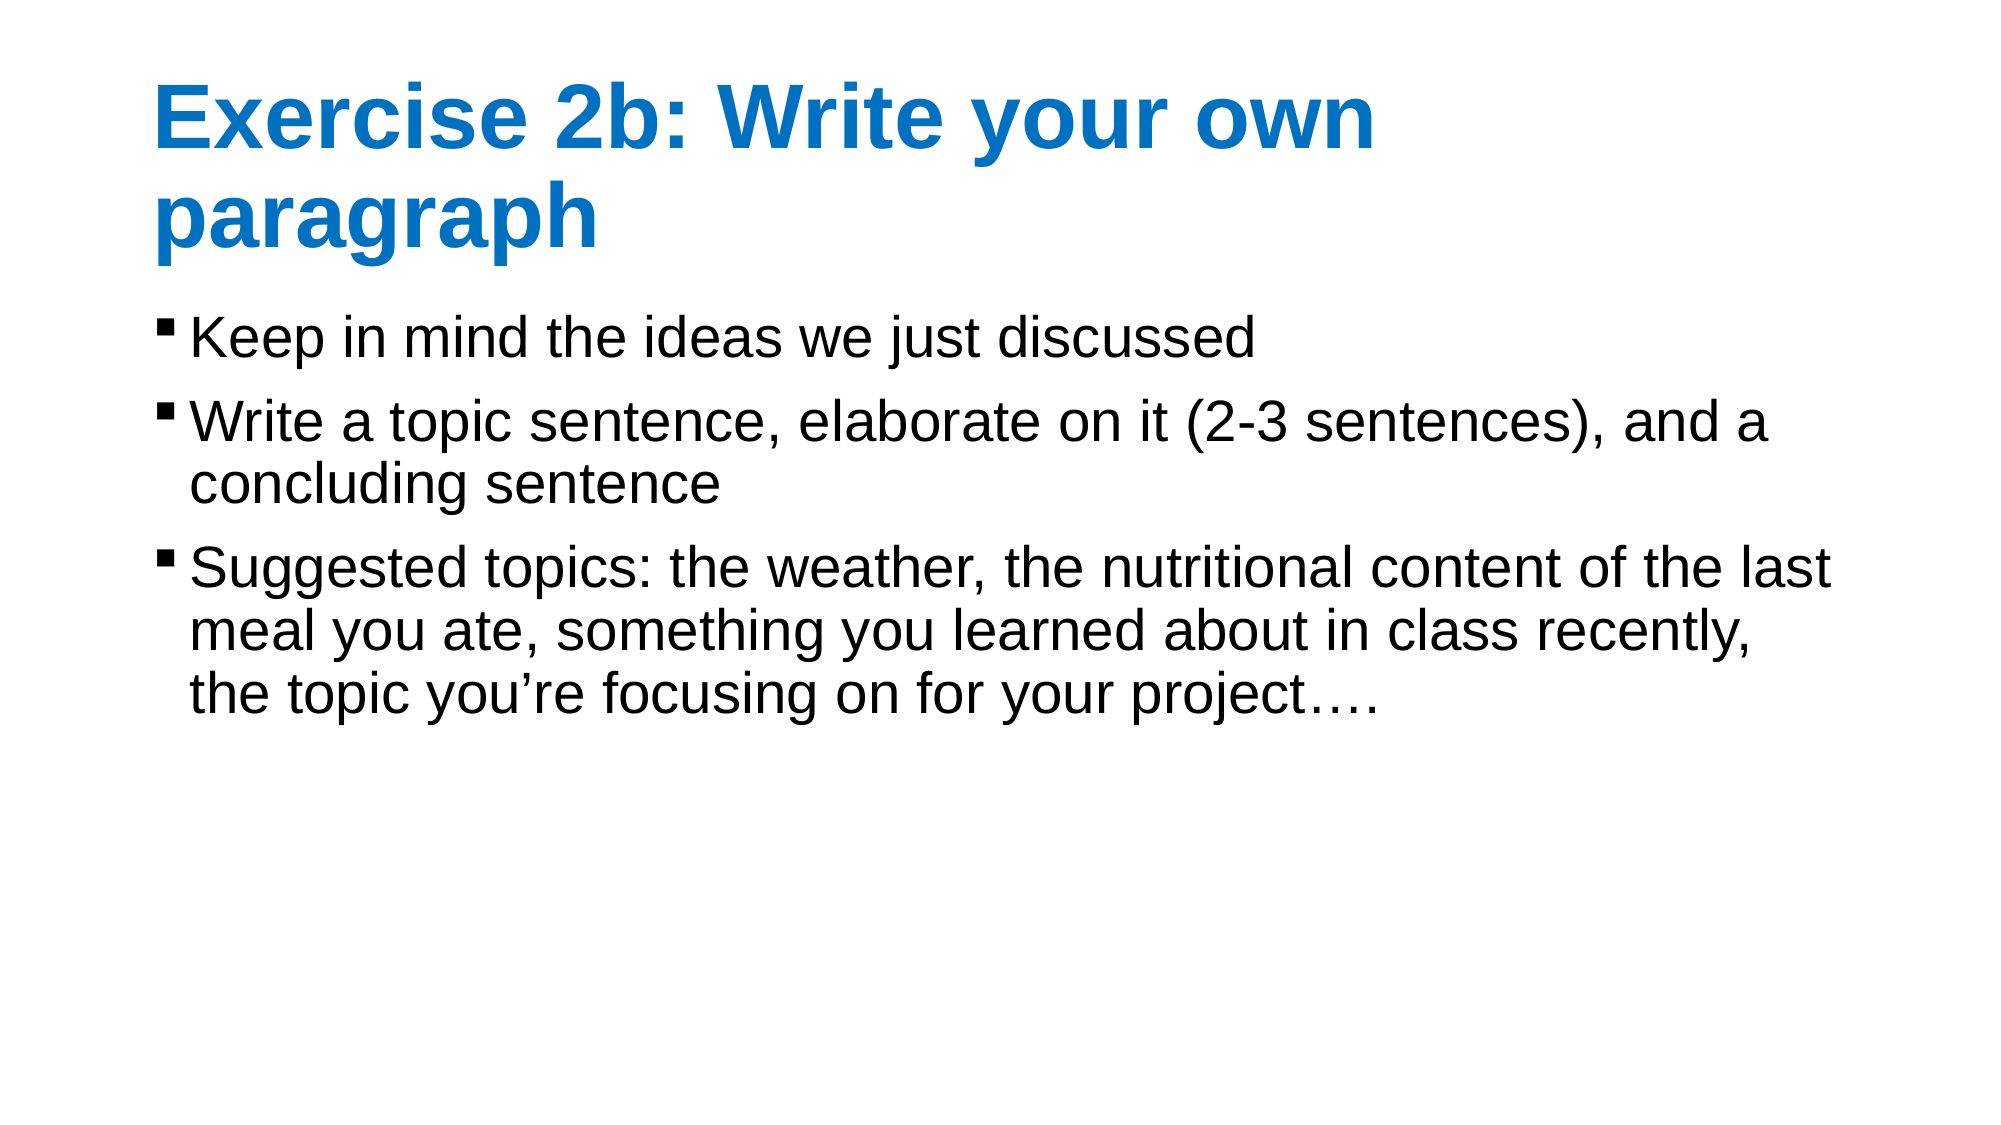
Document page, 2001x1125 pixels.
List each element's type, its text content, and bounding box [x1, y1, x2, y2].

list Keep in mind the ideas we just discussed Write a topic sentence, elaborate on it (2-3 sentences), and a concluding sentence Suggested topics: the weather, the nutritional content of the last meal you ate, something you learned about in class recently, the topic you’re focusing on for your project…. [137, 299, 1863, 1014]
title Exercise 2b: Write your own paragraph [137, 59, 1863, 278]
